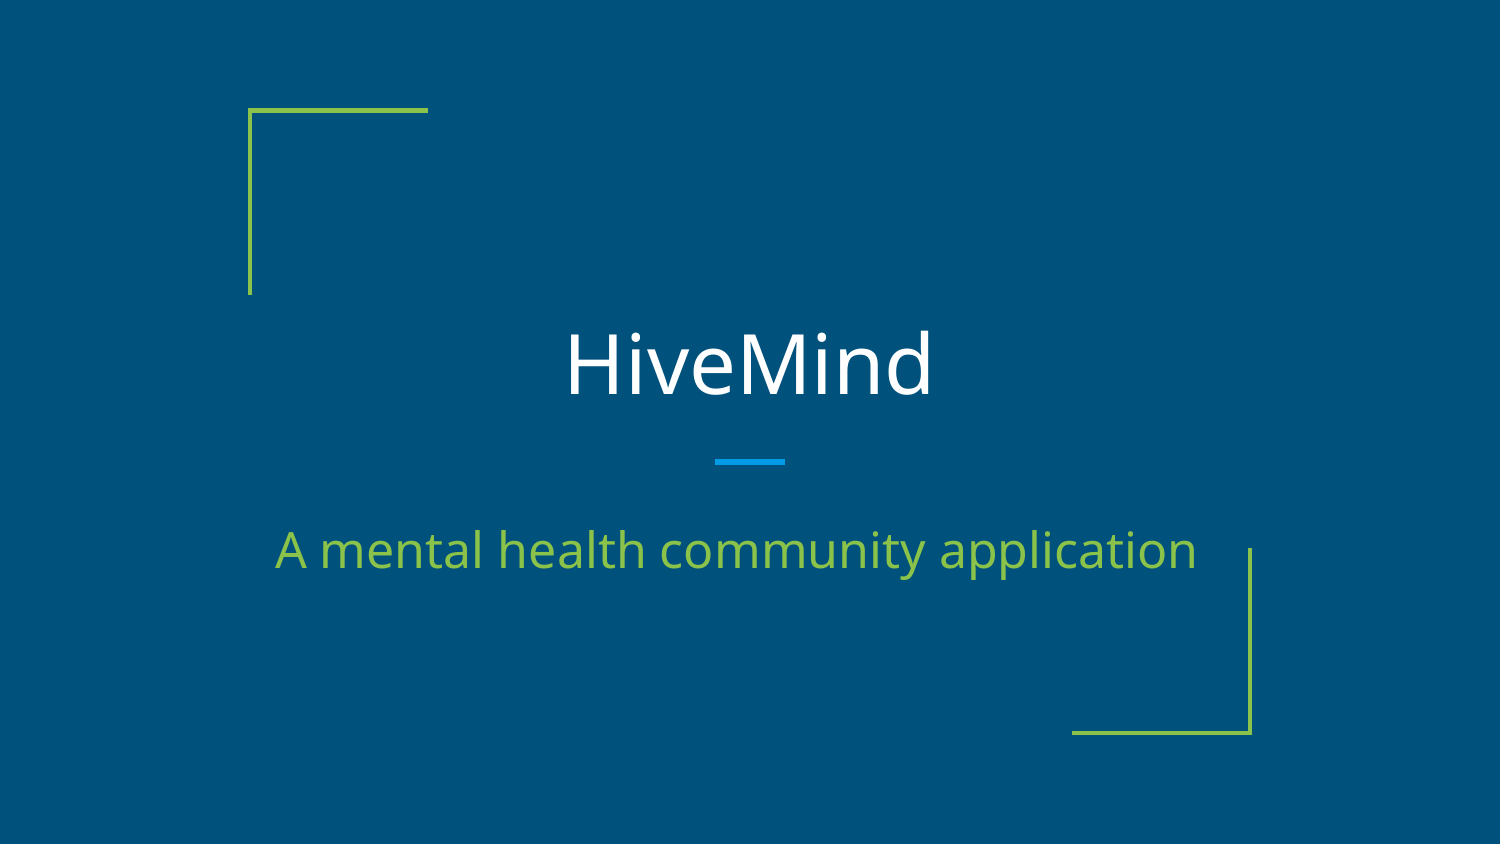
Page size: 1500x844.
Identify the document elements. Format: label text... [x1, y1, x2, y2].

title HiveMind [275, 195, 1225, 435]
subtitle A mental health community application [229, 500, 1245, 650]
